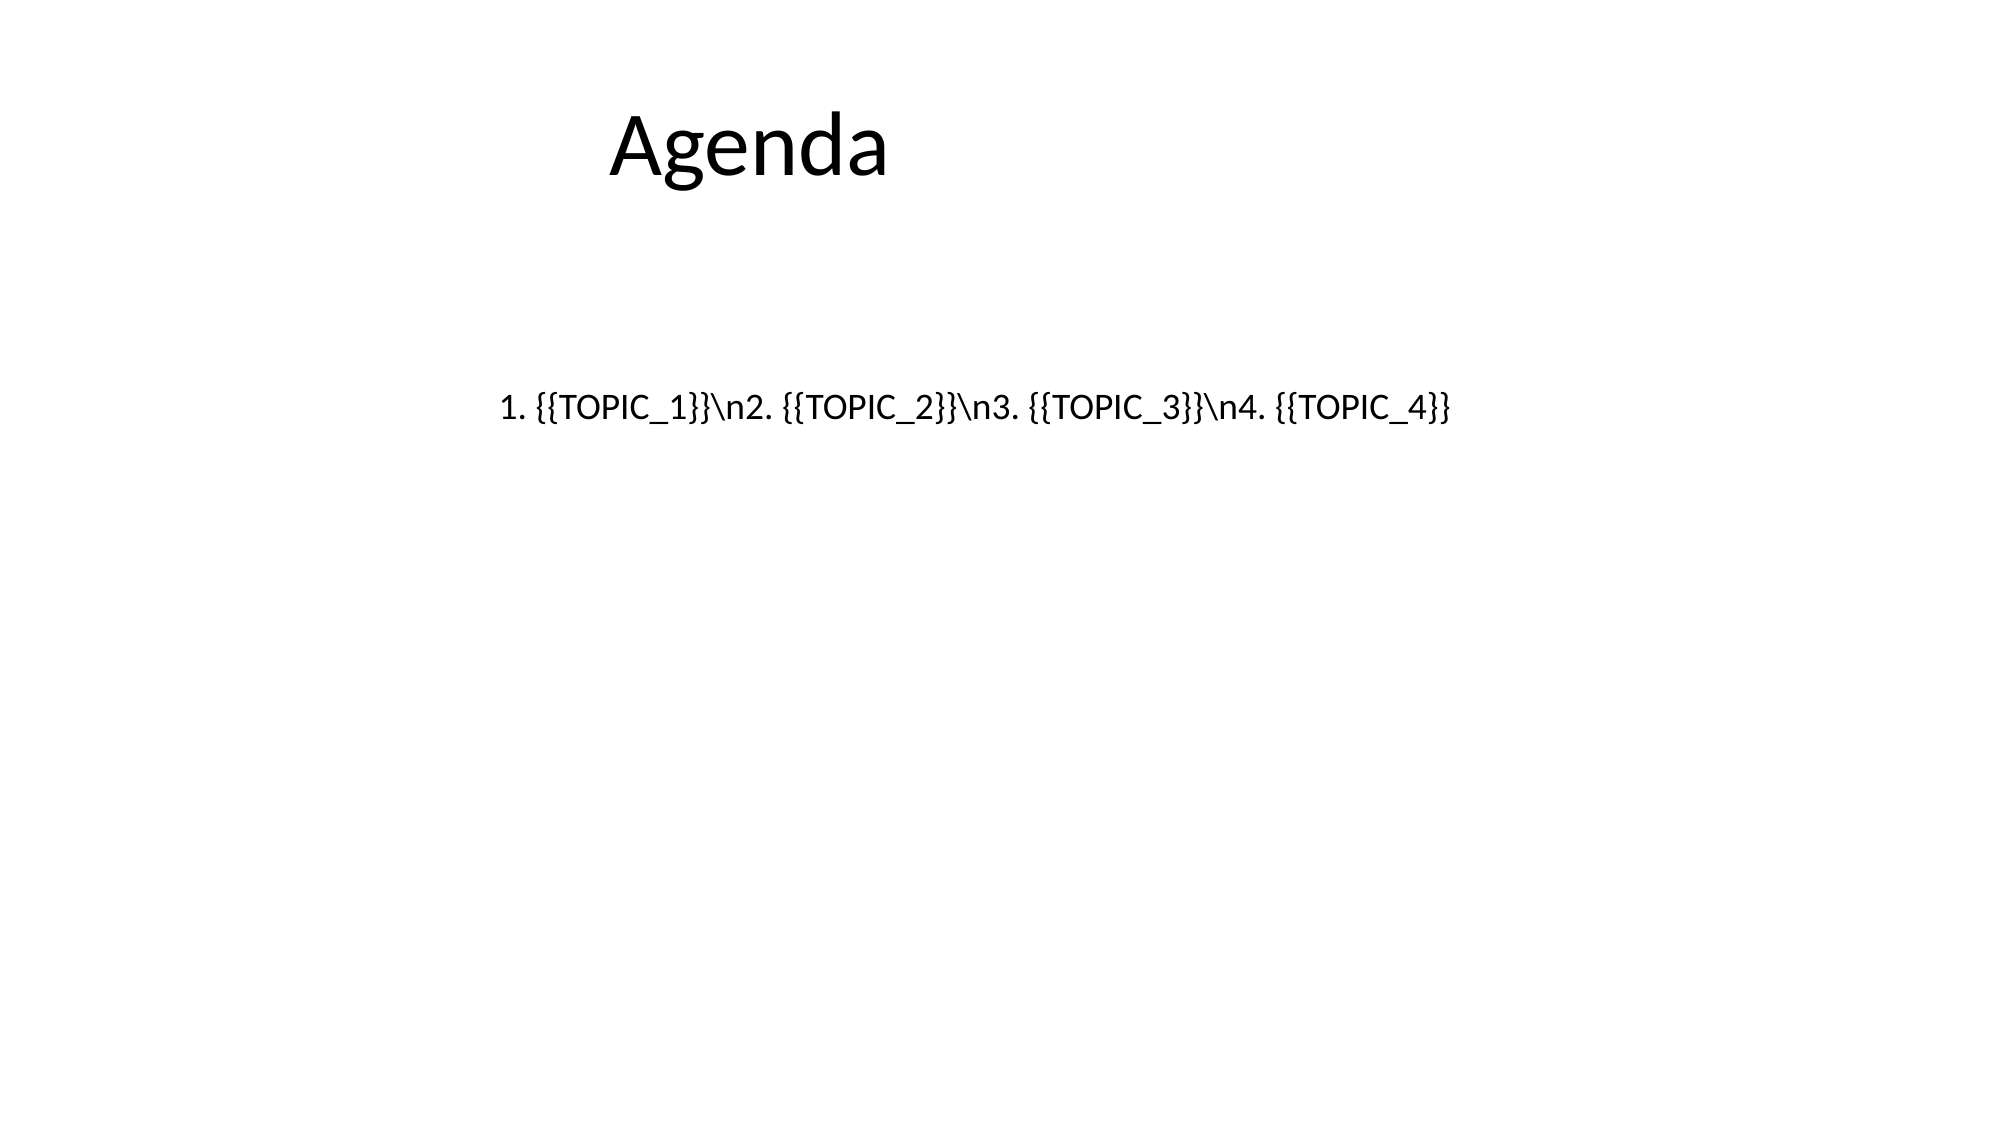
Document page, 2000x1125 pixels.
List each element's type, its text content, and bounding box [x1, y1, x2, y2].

text_box 1. {{TOPIC_1}}\n2. {{TOPIC_2}}\n3. {{TOPIC_3}}\n4. {{TOPIC_4}} [483, 374, 1467, 435]
title Agenda [75, 45, 1425, 233]
